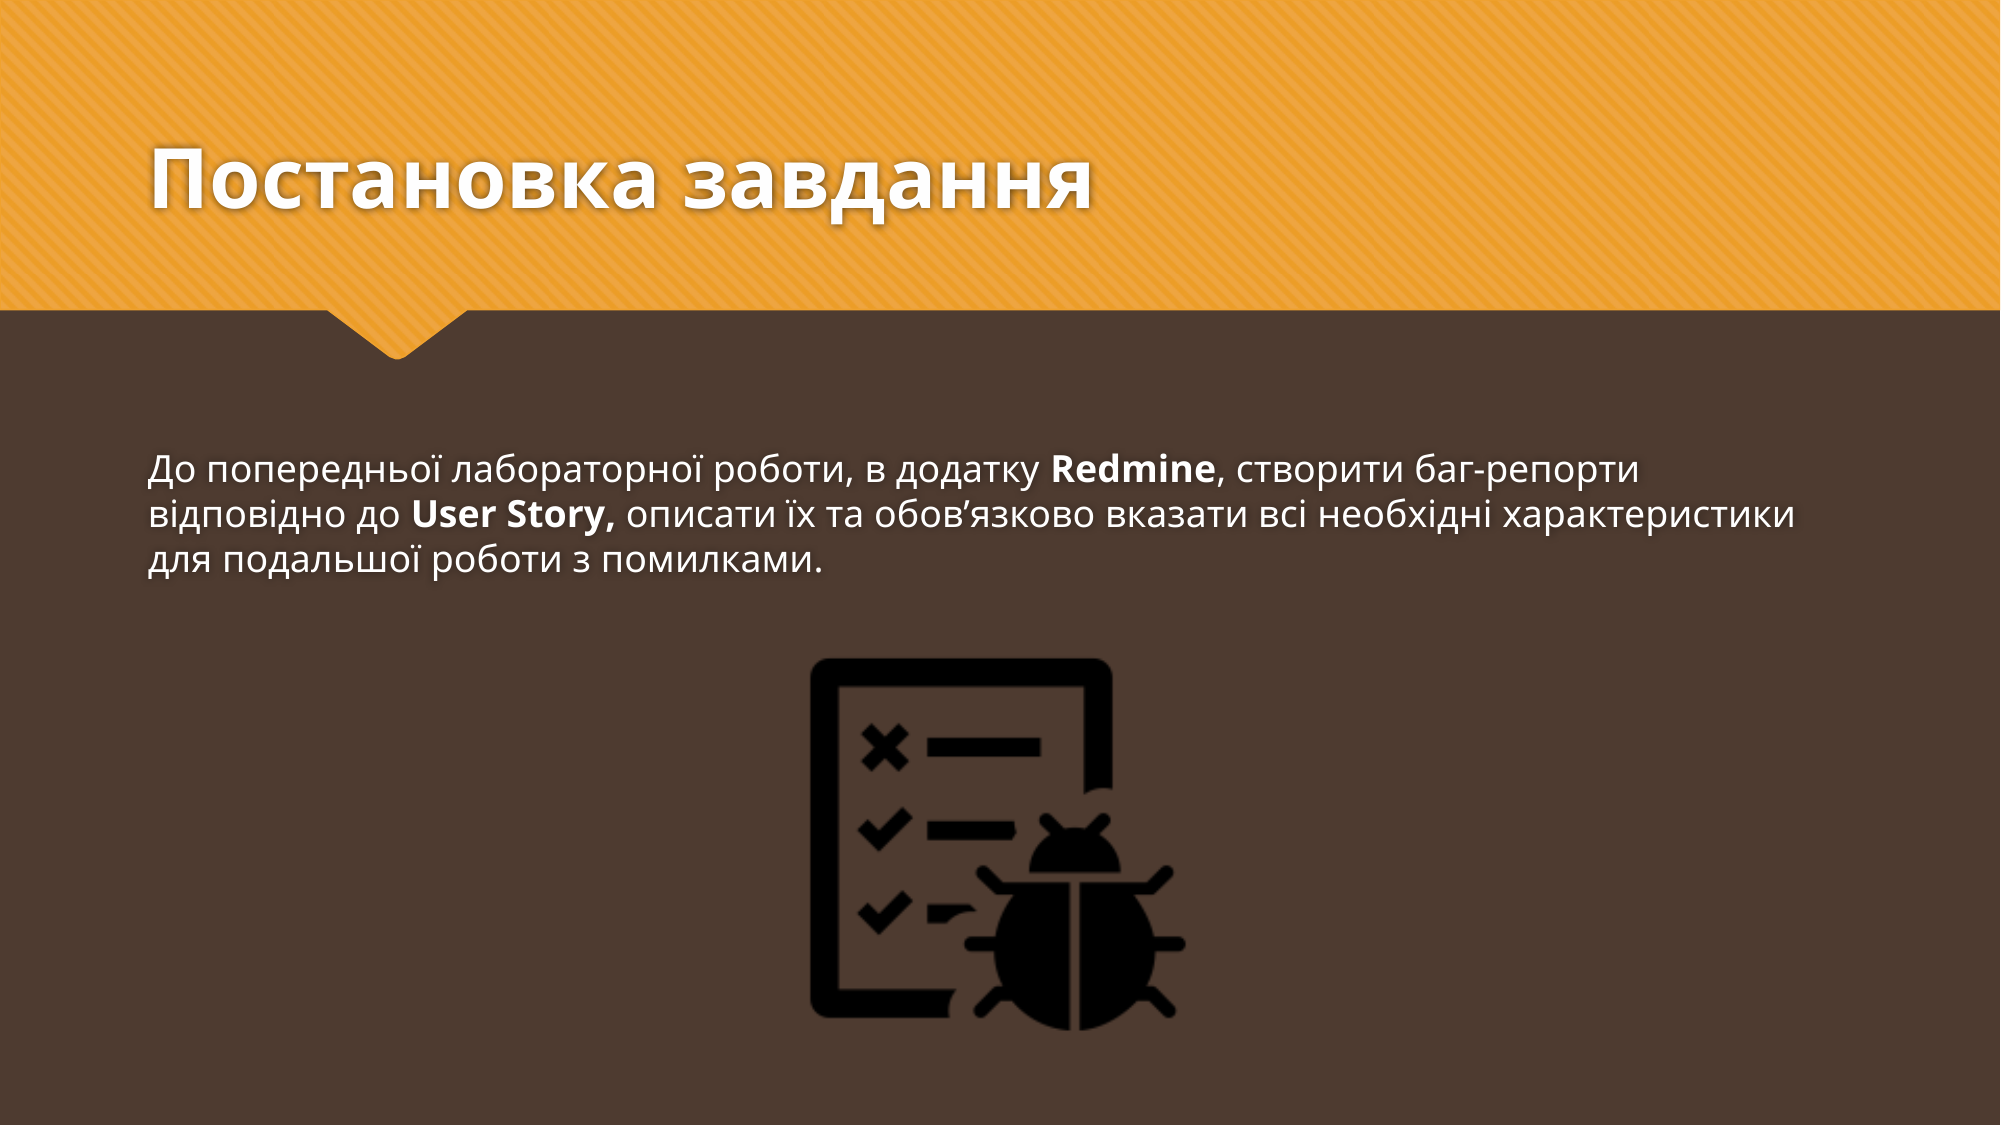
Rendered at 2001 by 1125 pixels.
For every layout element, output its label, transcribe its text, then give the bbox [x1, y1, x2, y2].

list До попередньої лабораторної роботи, в додатку Redmine, створити баг-репорти відповідно до User Story, описати їх та обов’язково вказати всі необхідні характеристики для подальшої роботи з помилками. [132, 370, 1865, 656]
picture [790, 636, 1208, 1054]
title Постановка завдання [132, 73, 1868, 233]
